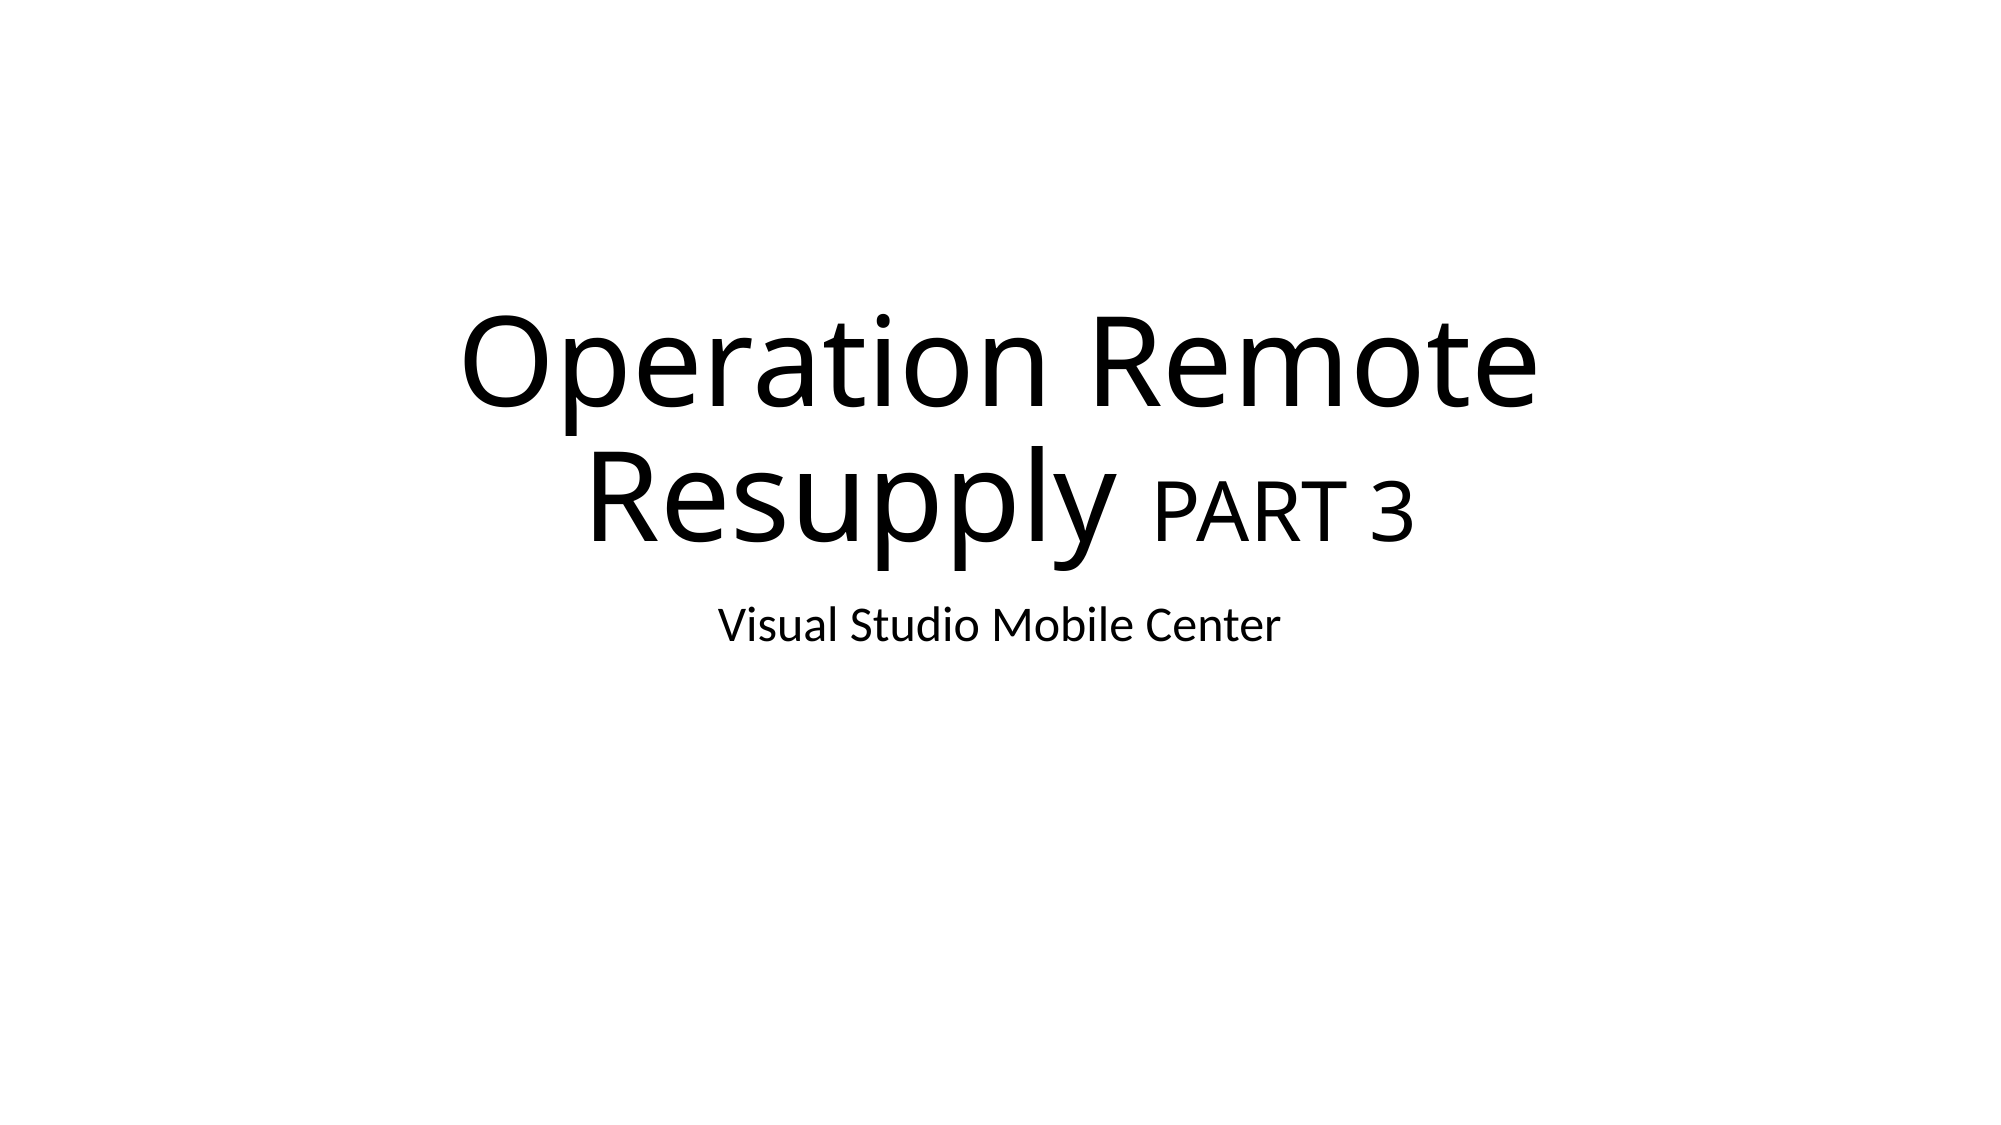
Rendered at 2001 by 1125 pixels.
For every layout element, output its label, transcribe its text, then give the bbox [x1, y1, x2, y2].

subtitle Visual Studio Mobile Center [249, 590, 1750, 863]
title Operation Remote Resupply PART 3 [249, 184, 1750, 576]
